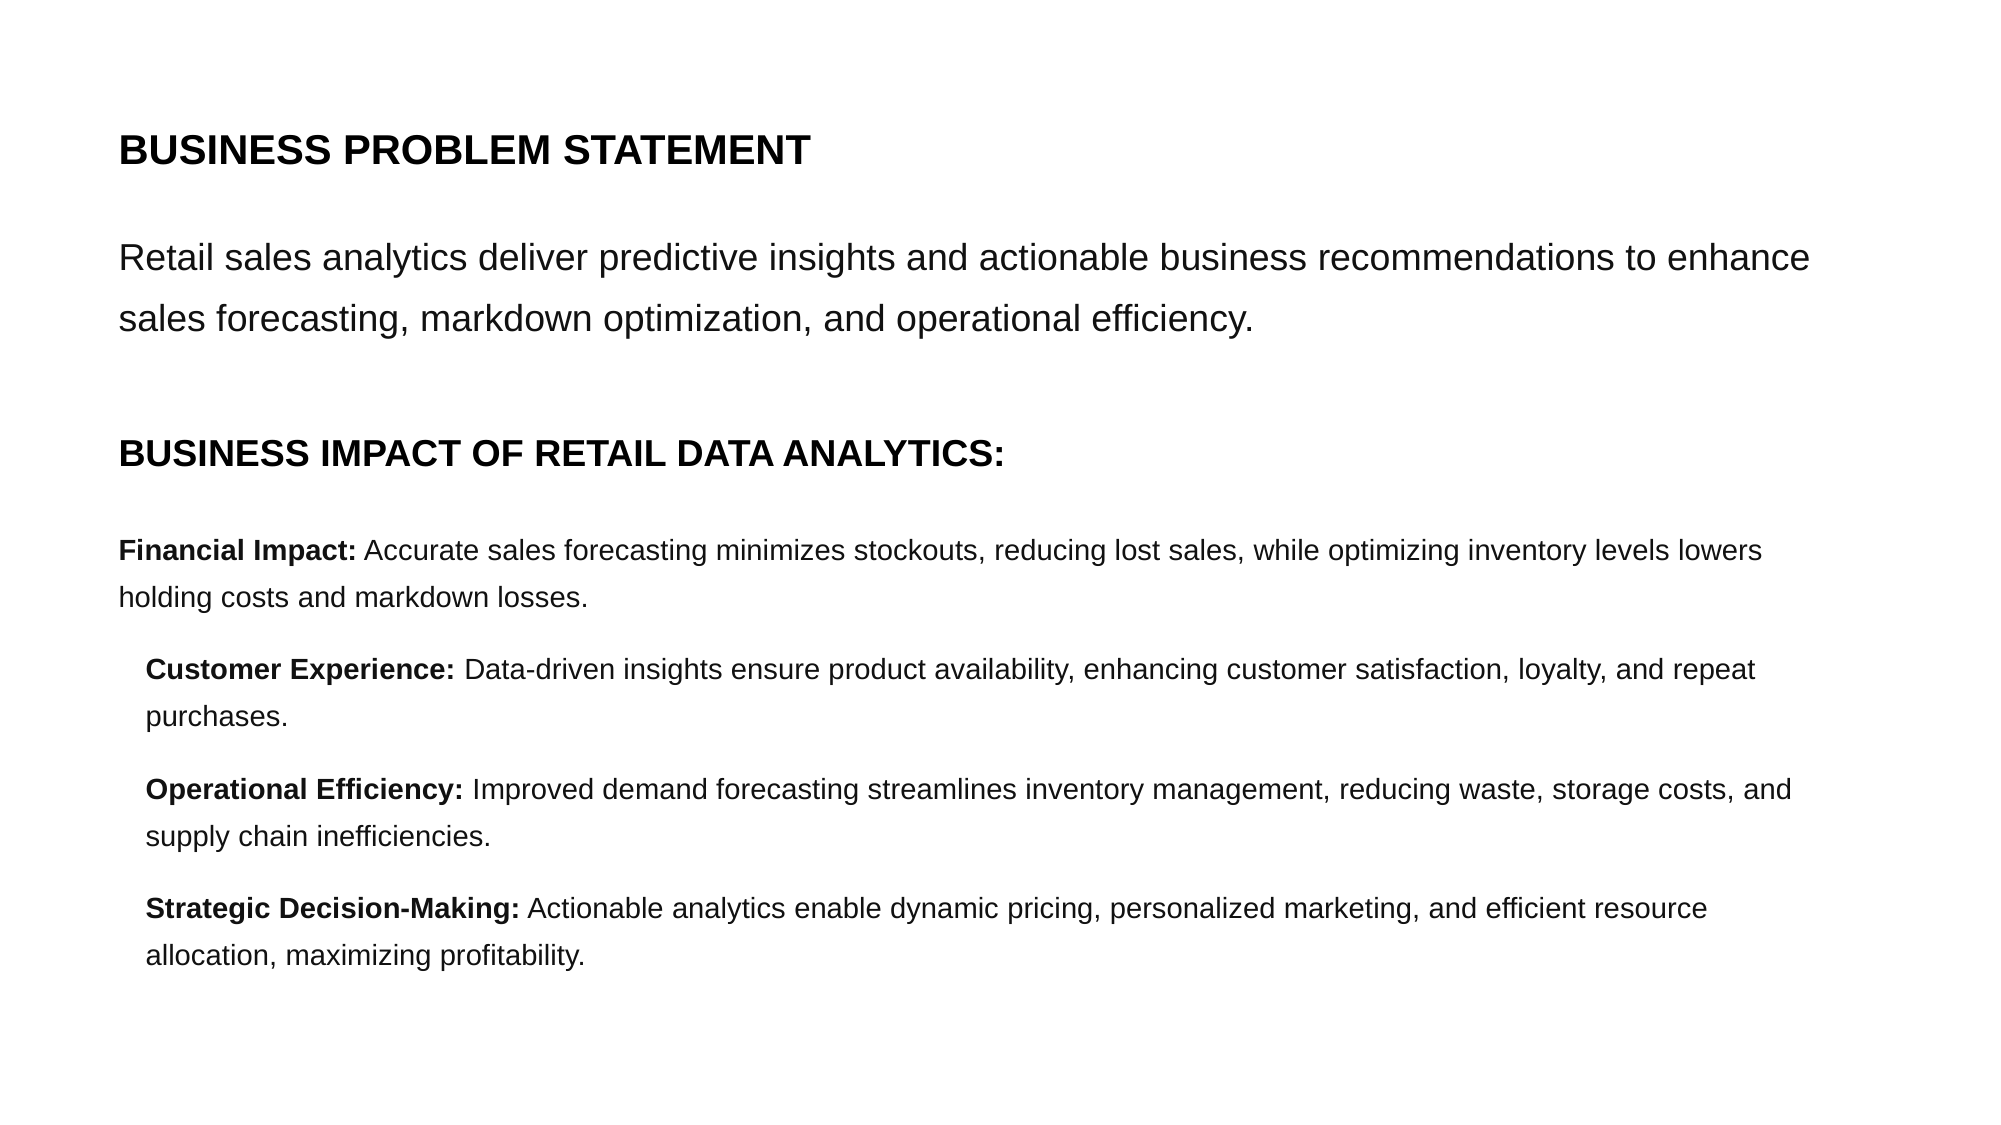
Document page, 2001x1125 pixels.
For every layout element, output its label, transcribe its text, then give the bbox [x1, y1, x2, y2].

text_box BUSINESS PROBLEM STATEMENT Retail sales analytics deliver predictive insights and actionable business recommendations to enhance sales forecasting, markdown optimization, and operational efficiency. BUSINESS IMPACT OF RETAIL DATA ANALYTICS: Financial Impact: Accurate sales forecasting minimizes stockouts, reducing lost sales, while optimizing inventory levels lowers holding costs and markdown losses. Customer Experience: Data-driven insights ensure product availability, enhancing customer satisfaction, loyalty, and repeat purchases. Operational Efficiency: Improved demand forecasting streamlines inventory management, reducing waste, storage costs, and supply chain inefficiencies. Strategic Decision-Making: Actionable analytics enable dynamic pricing, personalized marketing, and efficient resource allocation, maximizing profitability. [111, 115, 1833, 979]
